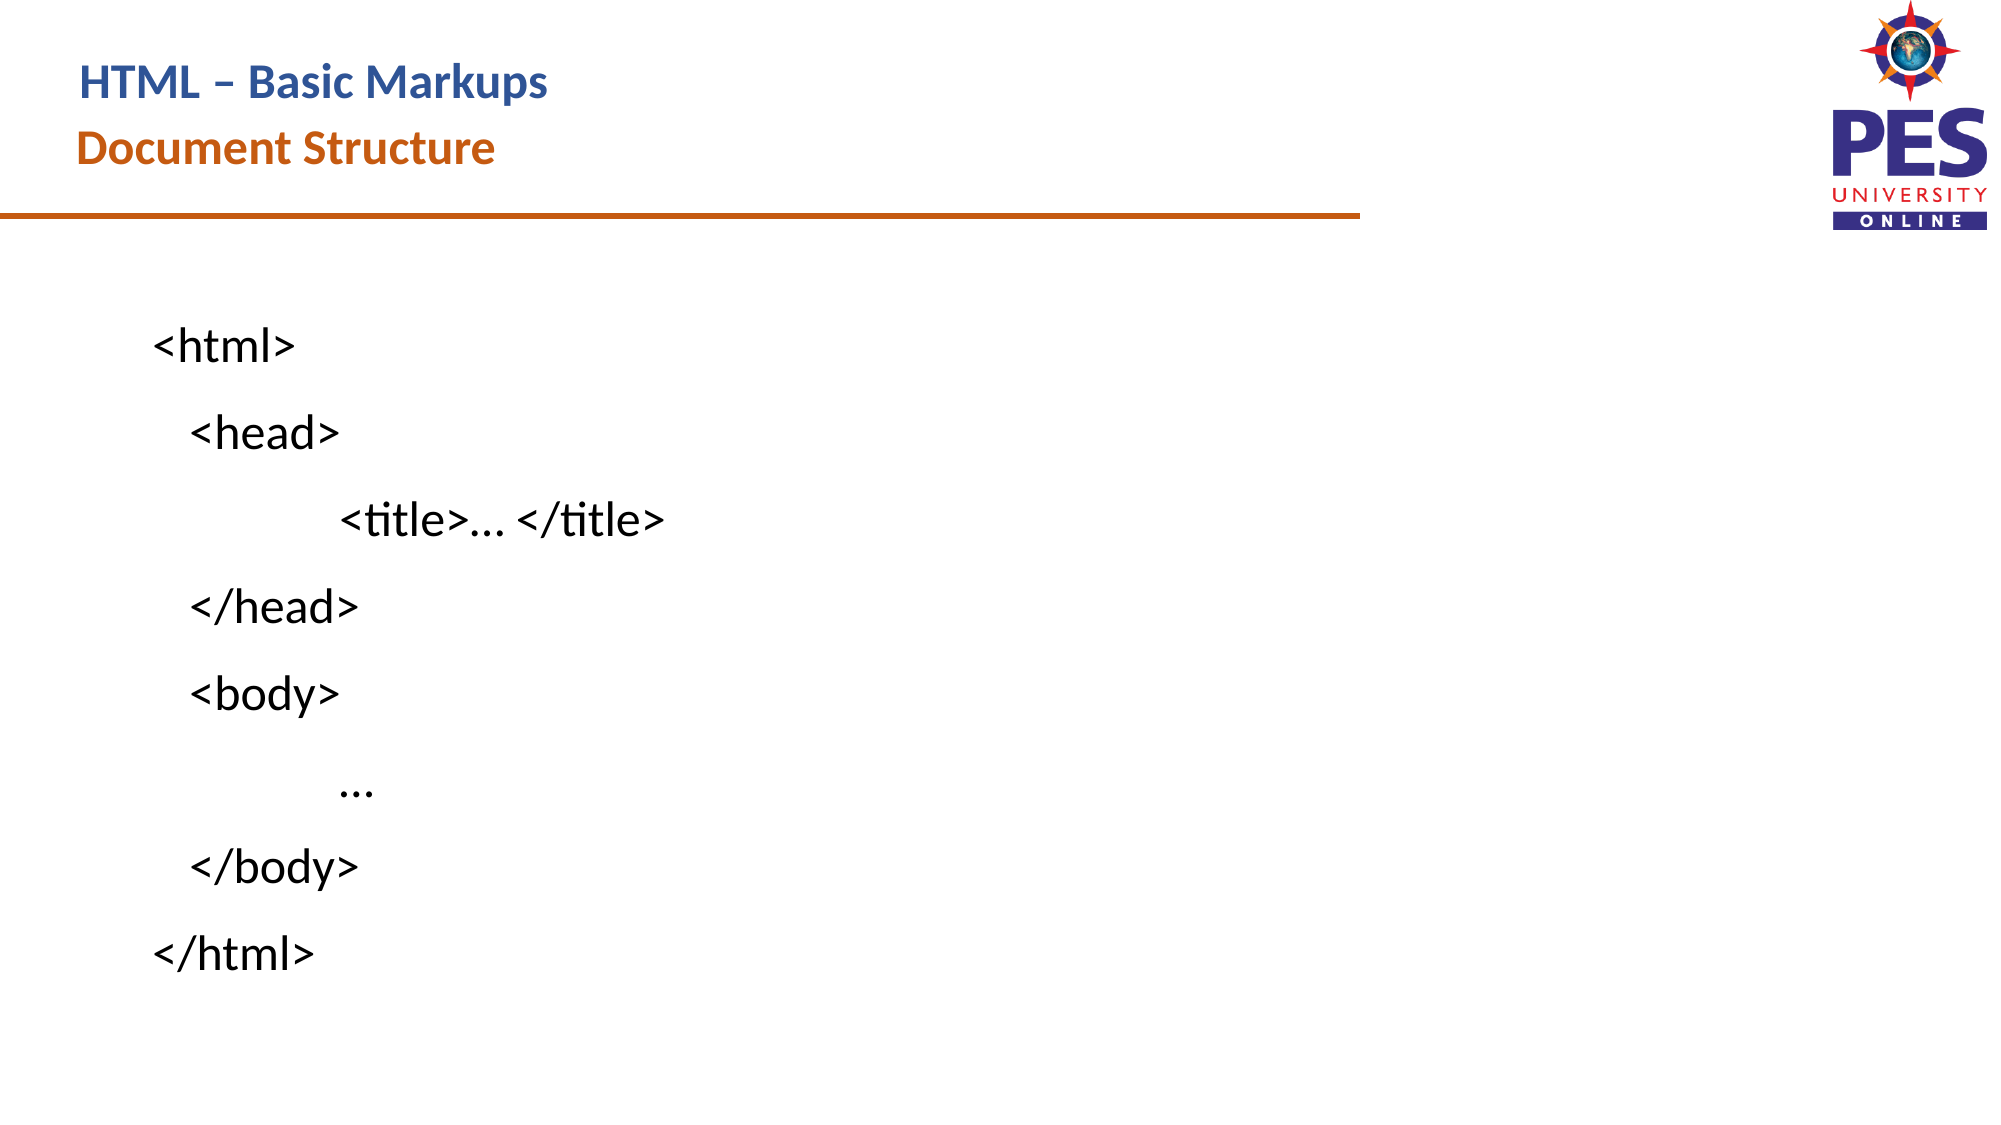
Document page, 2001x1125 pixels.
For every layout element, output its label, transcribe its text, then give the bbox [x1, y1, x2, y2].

picture [1832, 0, 1987, 230]
text_box HTML – Basic Markups [64, 41, 1295, 117]
list <html> <head> <title>… </title> </head> <body> … </body> </html> [137, 299, 1863, 1014]
text_box Document Structure [60, 106, 1374, 182]
